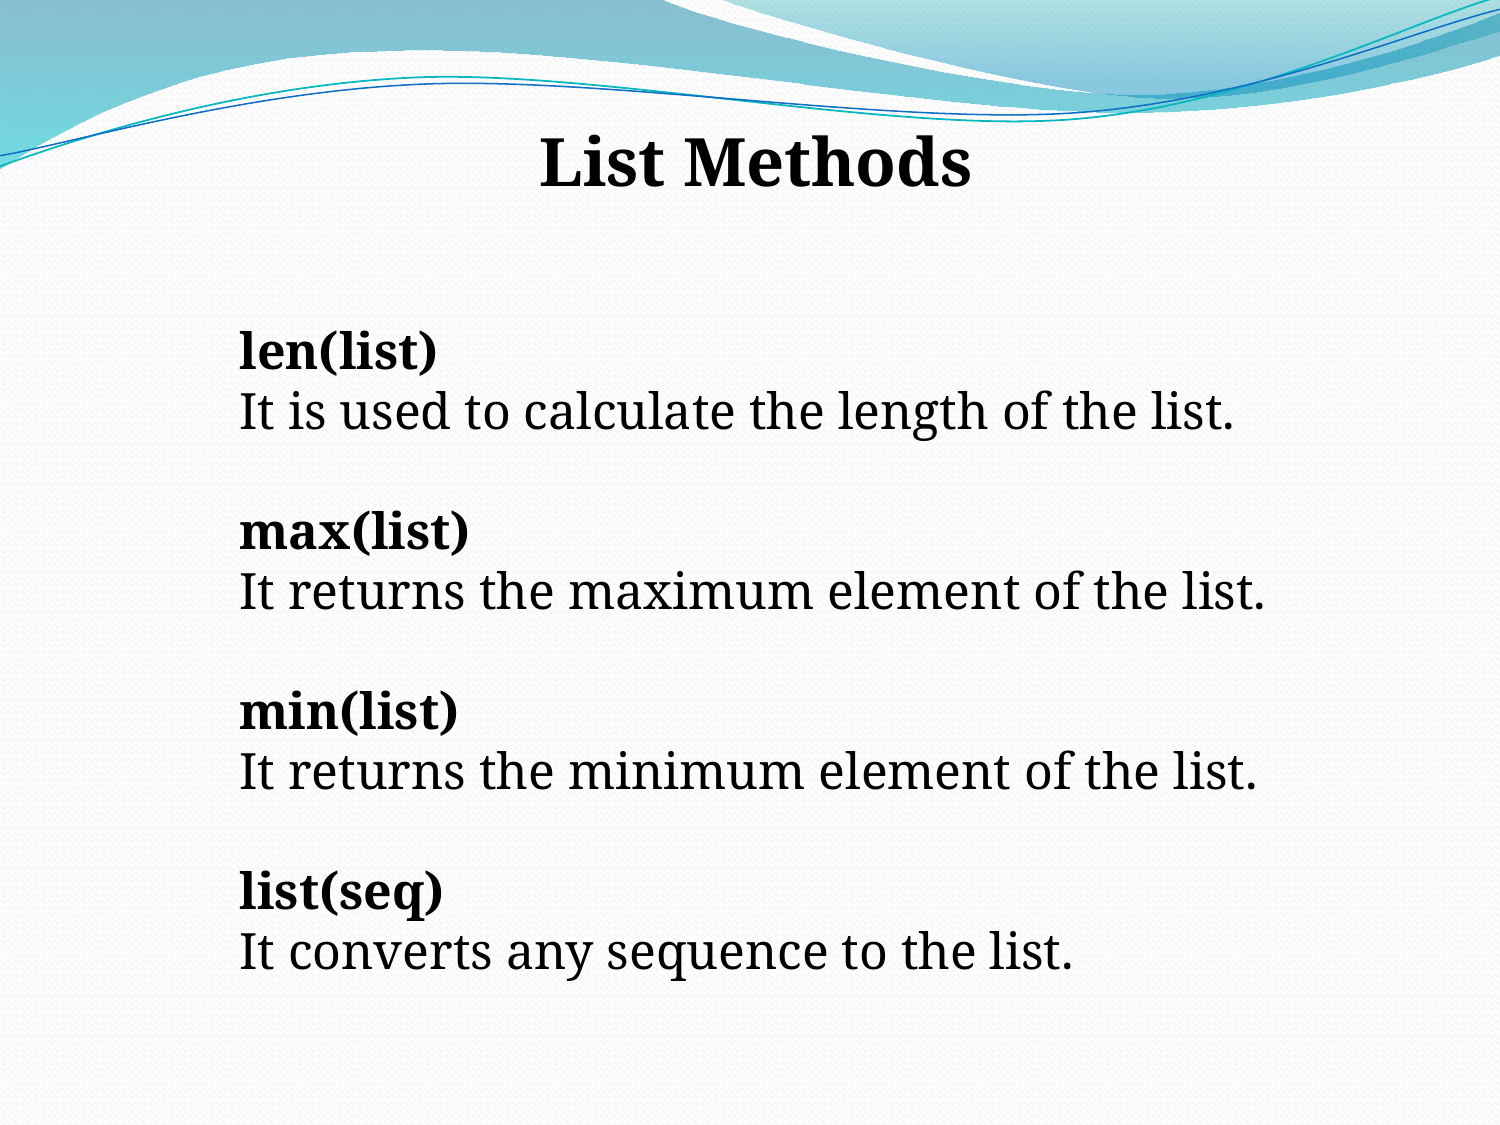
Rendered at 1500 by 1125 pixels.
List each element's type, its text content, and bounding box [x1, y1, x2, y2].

text_box len(list) It is used to calculate the length of the list. max(list) It returns the maximum element of the list. min(list) It returns the minimum element of the list. list(seq) It converts any sequence to the list. [150, 262, 1450, 988]
text_box List Methods [62, 112, 1450, 208]
